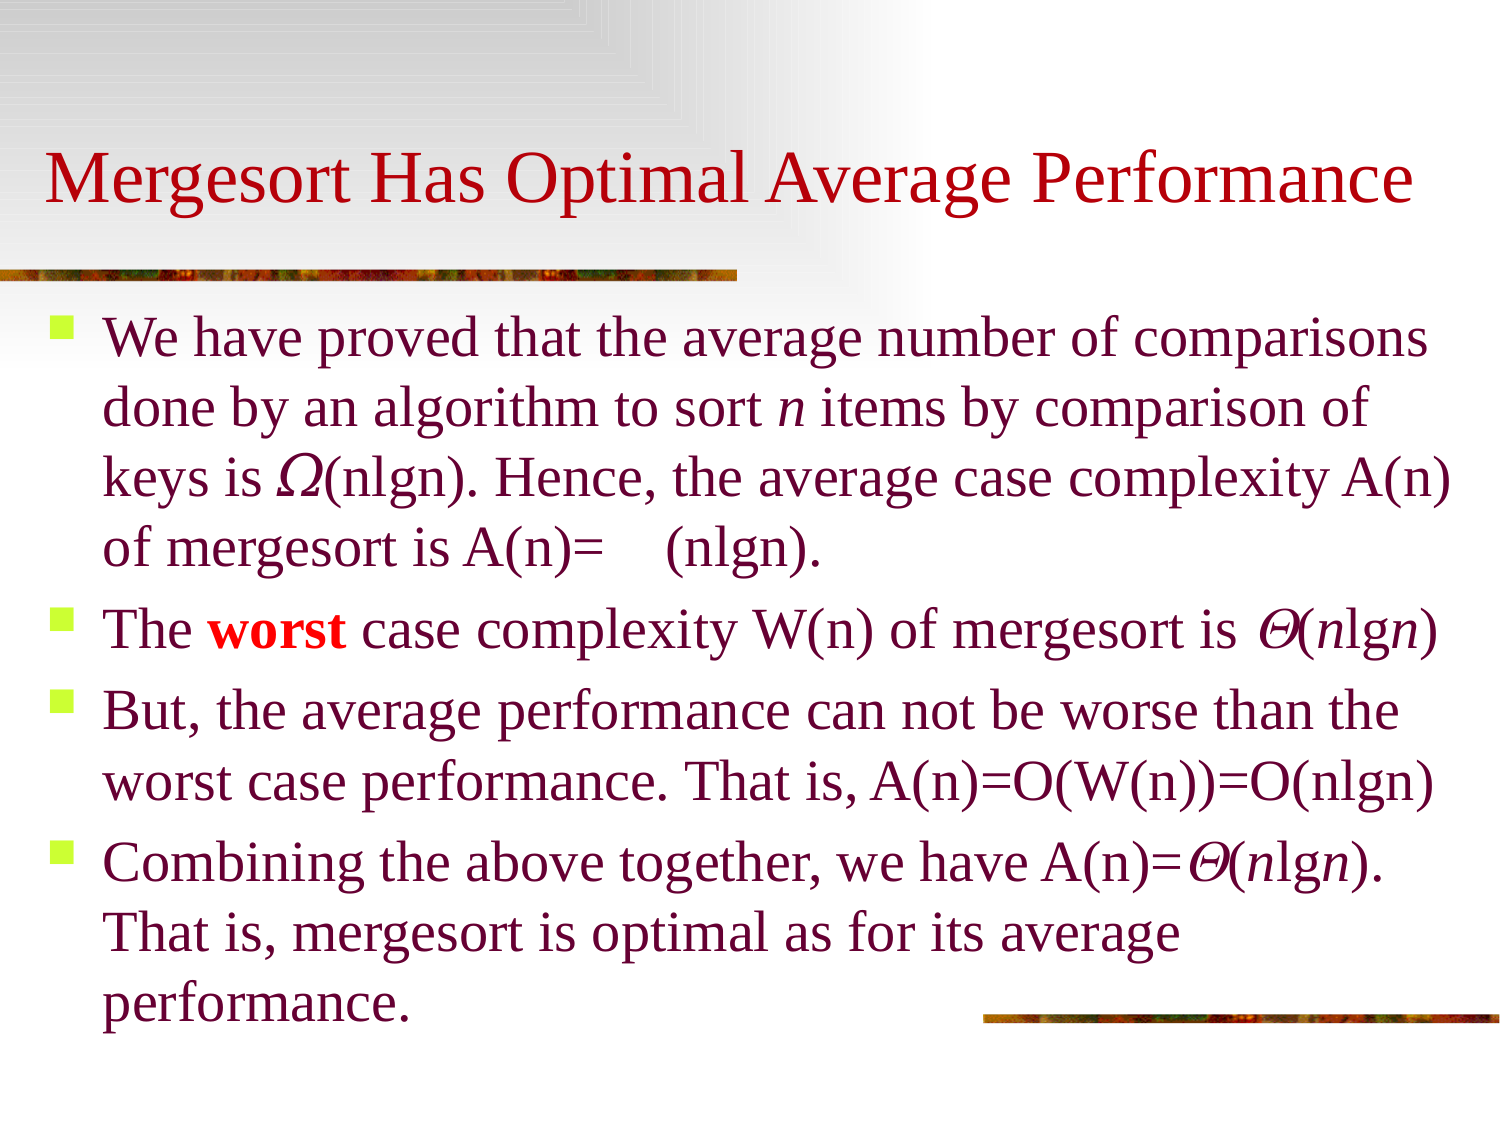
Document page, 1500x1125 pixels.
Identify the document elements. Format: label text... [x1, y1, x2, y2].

list We have proved that the average number of comparisons done by an algorithm to sort n items by comparison of keys is 𝛺(nlgn). Hence, the average case complexity A(n) of mergesort is A(n)= 𝛺(nlgn). The worst case complexity W(n) of mergesort is (nlgn) But, the average performance can not be worse than the worst case performance. That is, A(n)=O(W(n))=O(nlgn) Combining the above together, we have A(n)=(nlgn). That is, mergesort is optimal as for its average performance. [31, 290, 1489, 982]
picture [0, 268, 737, 285]
picture [983, 1013, 1500, 1026]
title Mergesort Has Optimal Average Performance [29, 119, 1447, 225]
